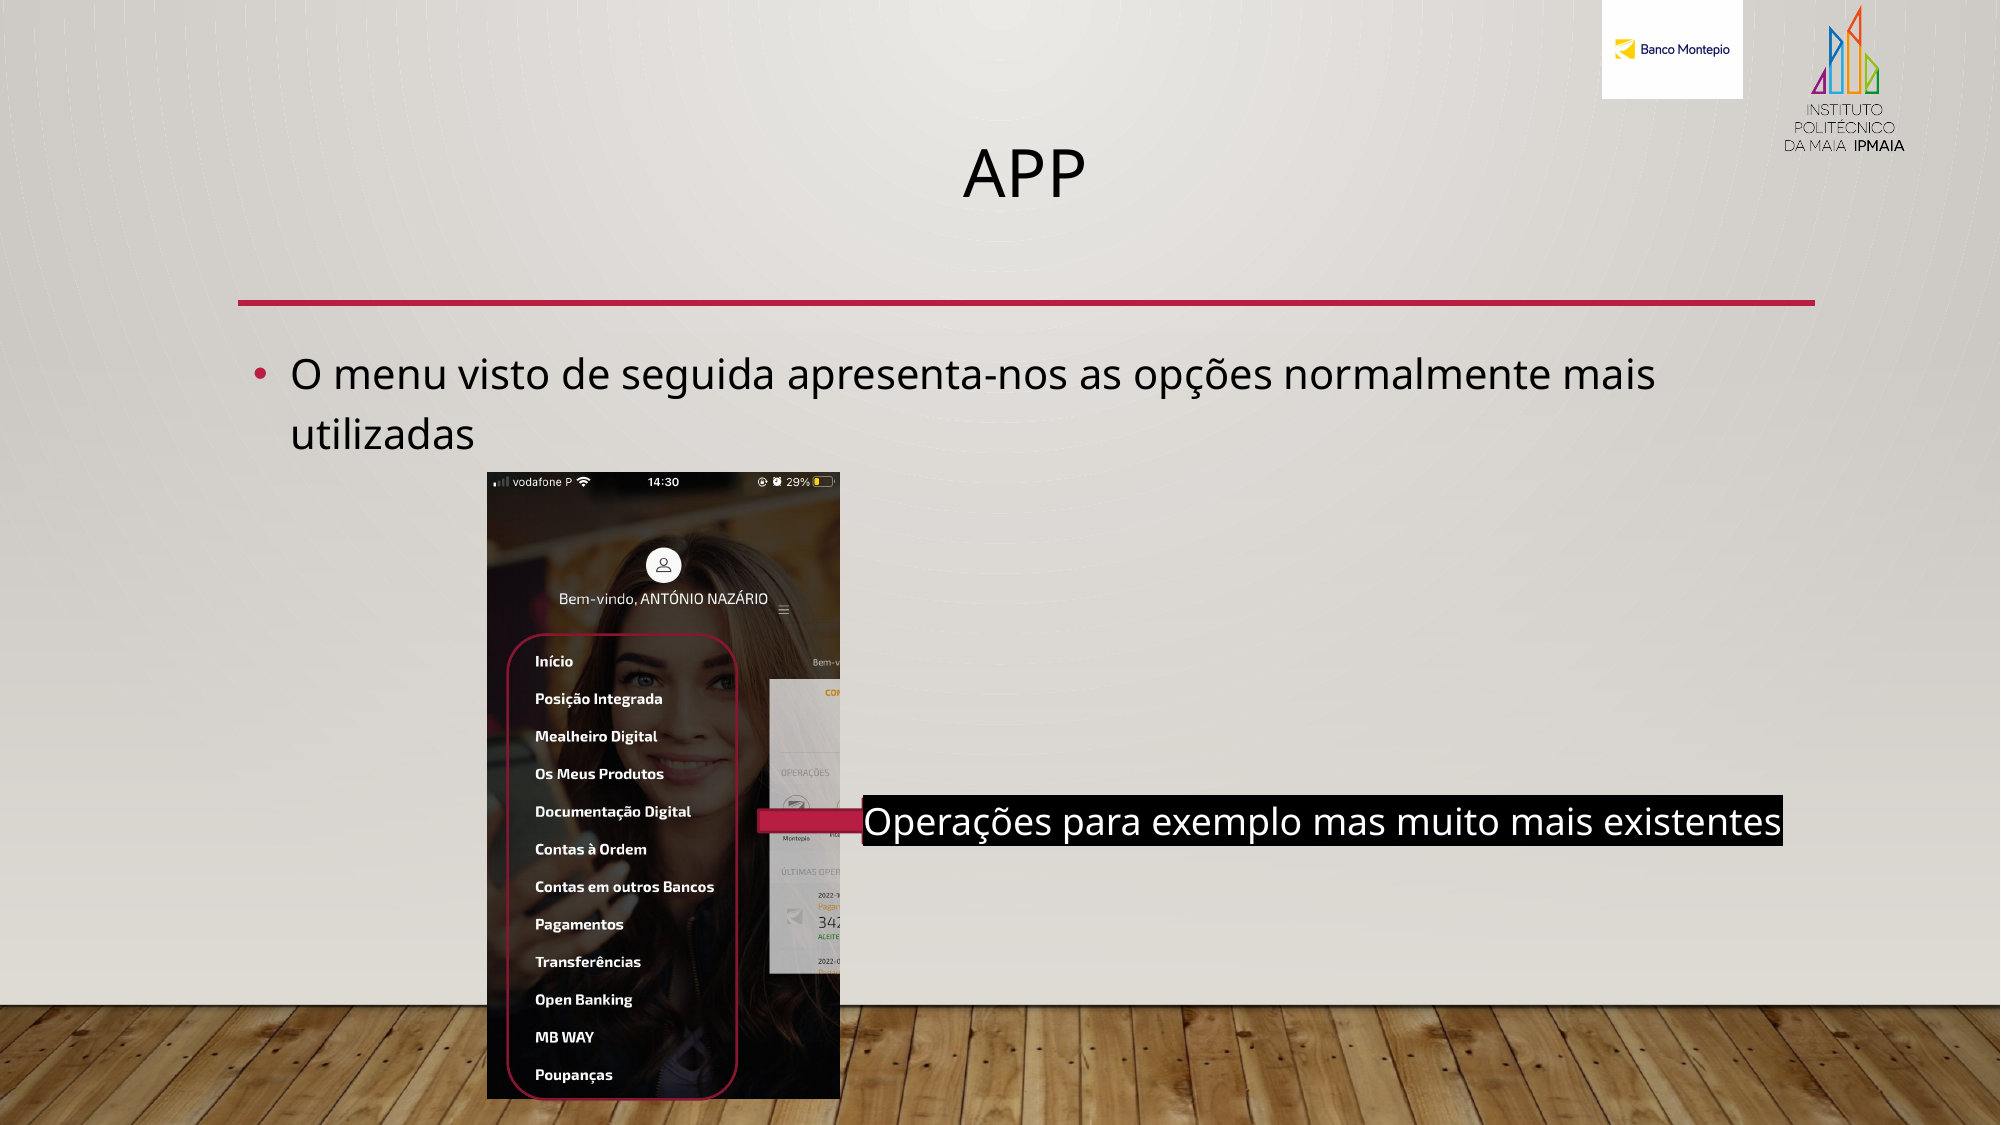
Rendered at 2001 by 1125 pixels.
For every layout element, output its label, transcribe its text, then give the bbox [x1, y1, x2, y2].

list O menu visto de seguida apresenta-nos as opções normalmente mais utilizadas [238, 330, 1814, 897]
text_box Operações para exemplo mas muito mais existentes [848, 790, 1798, 851]
picture [1769, 0, 1926, 157]
picture [1602, 0, 1743, 100]
title App [238, 131, 1814, 305]
picture [0, 472, 2000, 1125]
text_box [841, 808, 848, 834]
